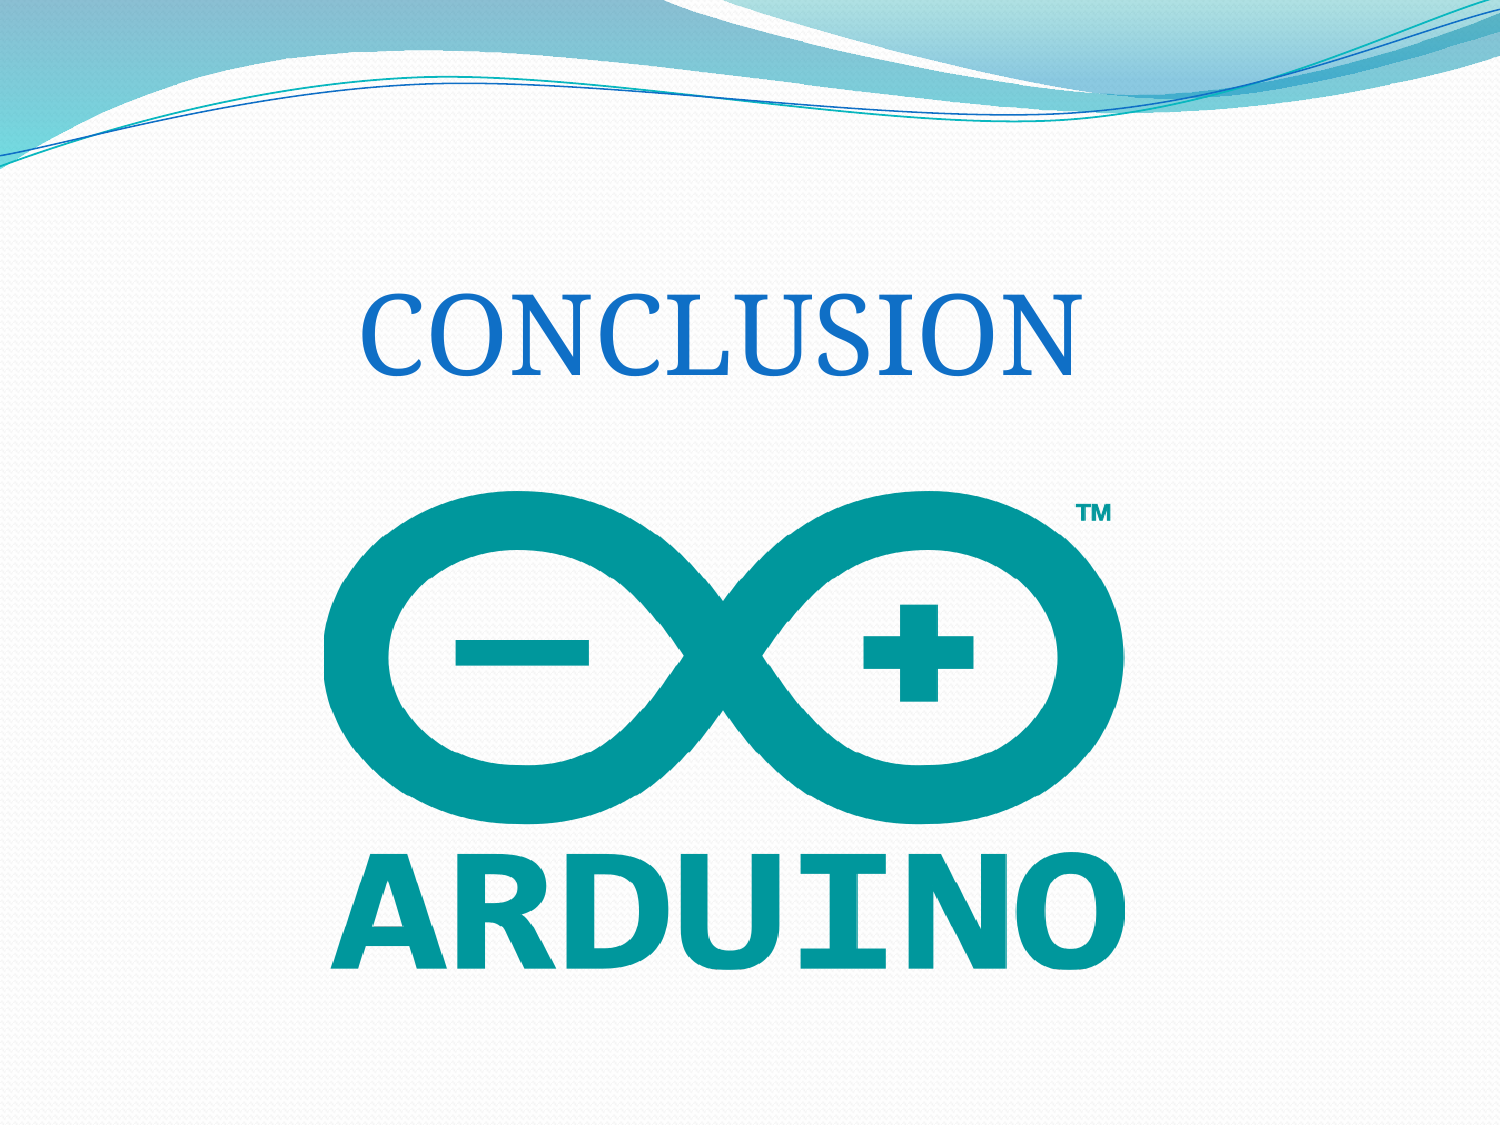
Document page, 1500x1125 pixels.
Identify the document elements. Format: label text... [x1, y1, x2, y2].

picture [324, 491, 1125, 970]
text_box CONCLUSION [253, 255, 1140, 405]
